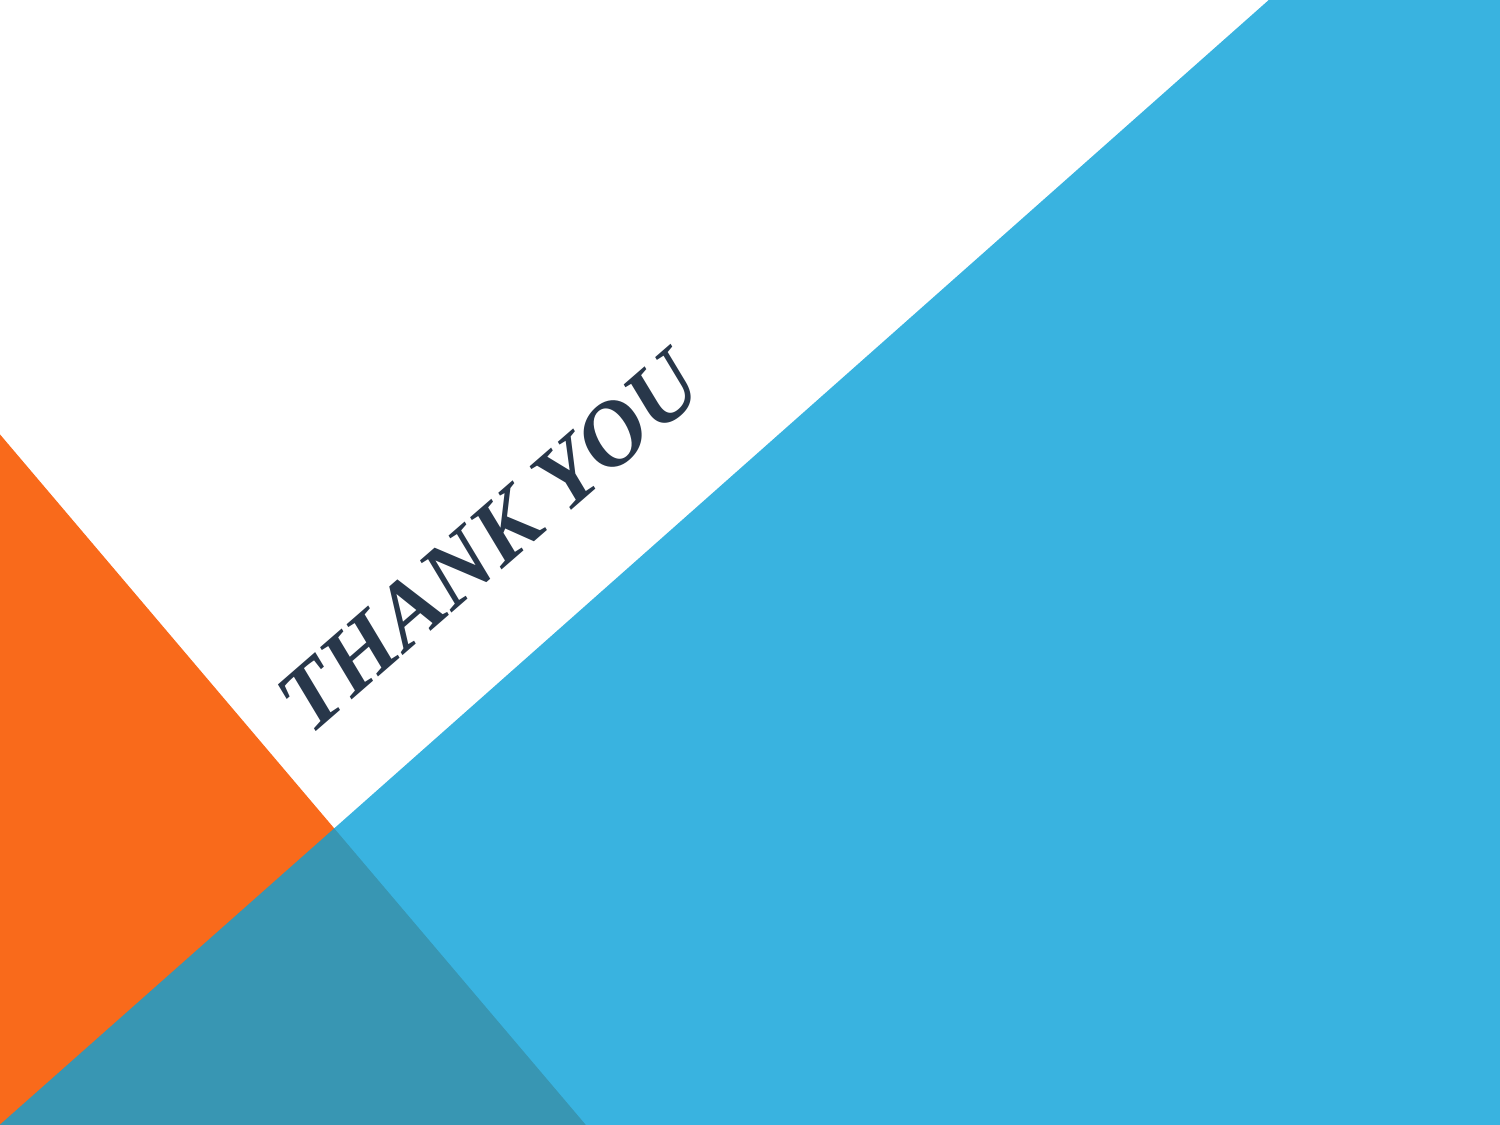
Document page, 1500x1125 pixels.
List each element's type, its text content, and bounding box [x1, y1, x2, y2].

title THANK YOU [182, 4, 1012, 762]
